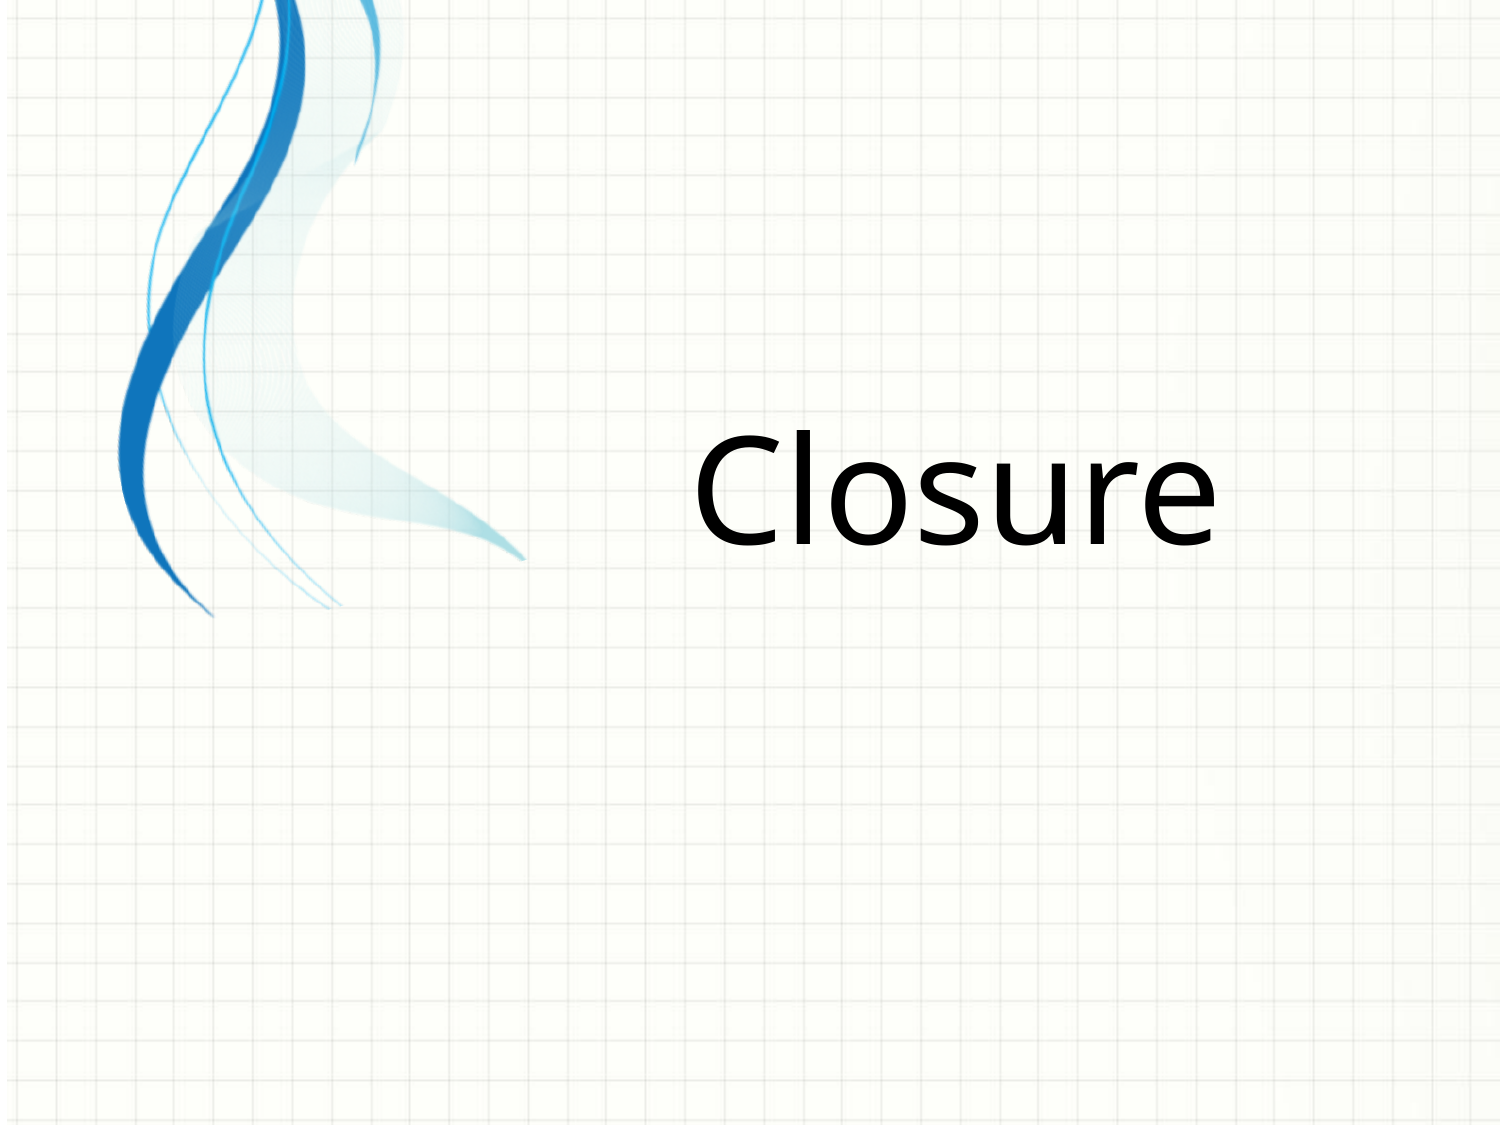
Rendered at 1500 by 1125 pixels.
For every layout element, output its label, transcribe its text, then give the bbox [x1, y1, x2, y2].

picture [0, 0, 1500, 1125]
text_box Closure [674, 387, 1284, 847]
